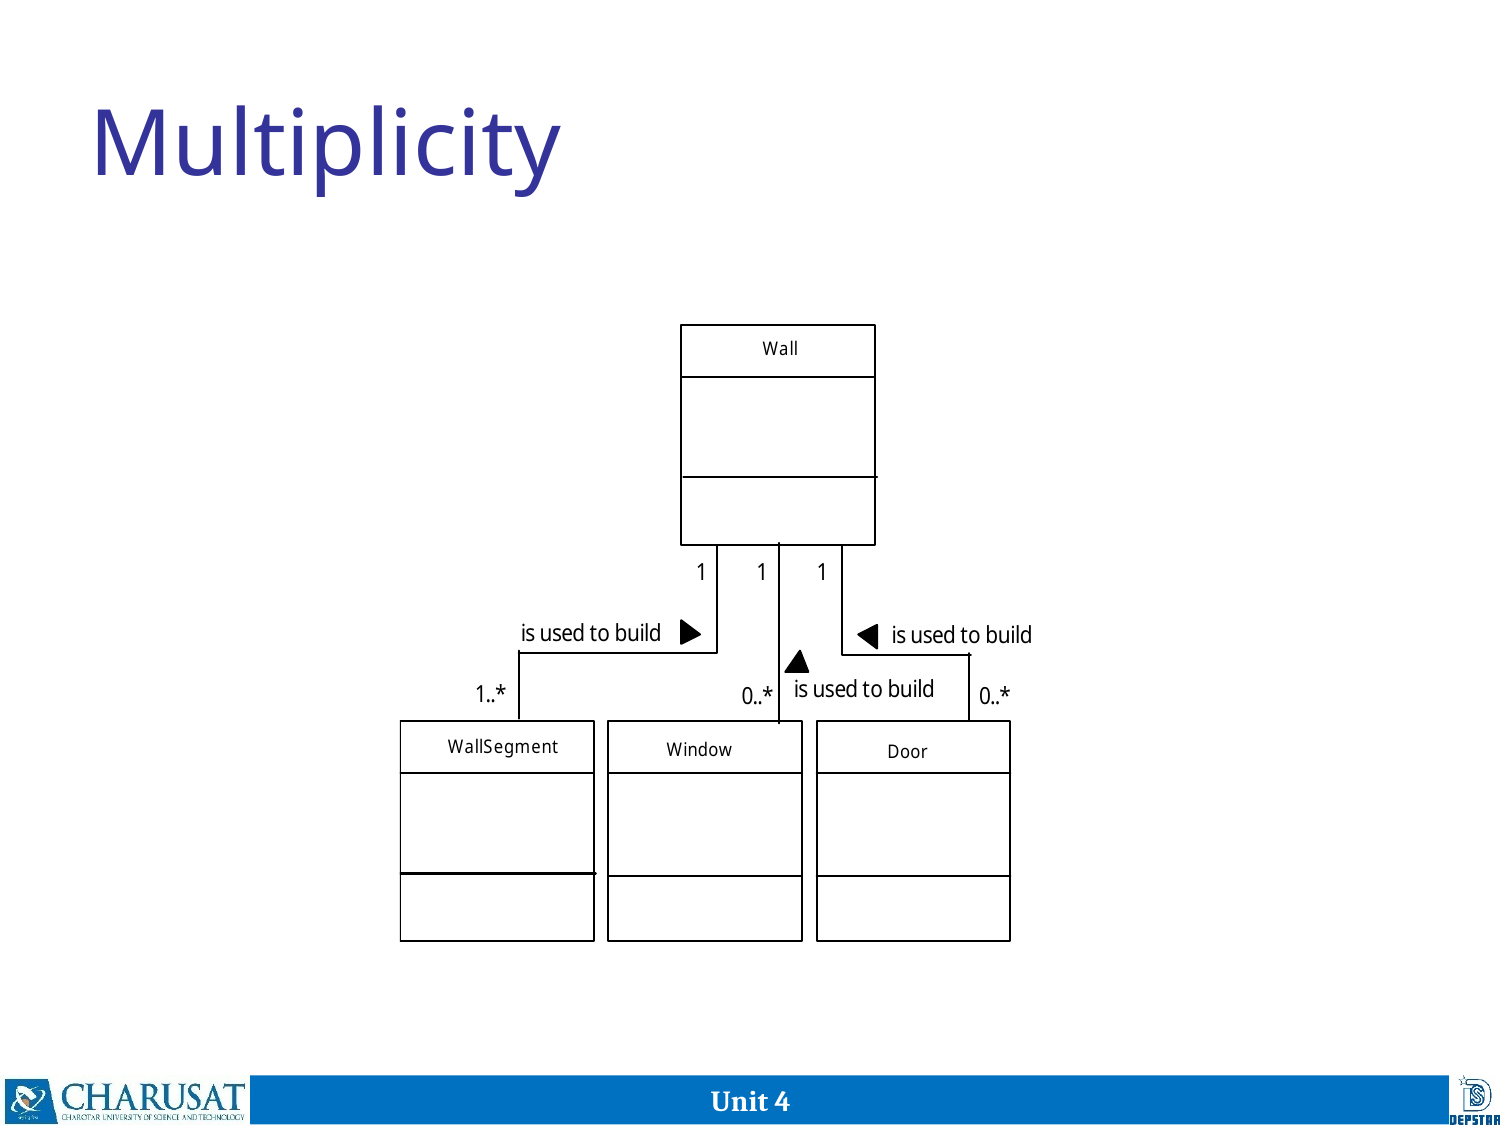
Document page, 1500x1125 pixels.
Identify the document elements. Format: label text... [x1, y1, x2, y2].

text_box Unit 4 [251, 1075, 1447, 1125]
picture [0, 1075, 250, 1125]
picture [399, 324, 1049, 944]
title Multiplicity [75, 45, 1425, 233]
picture [1449, 1074, 1500, 1125]
